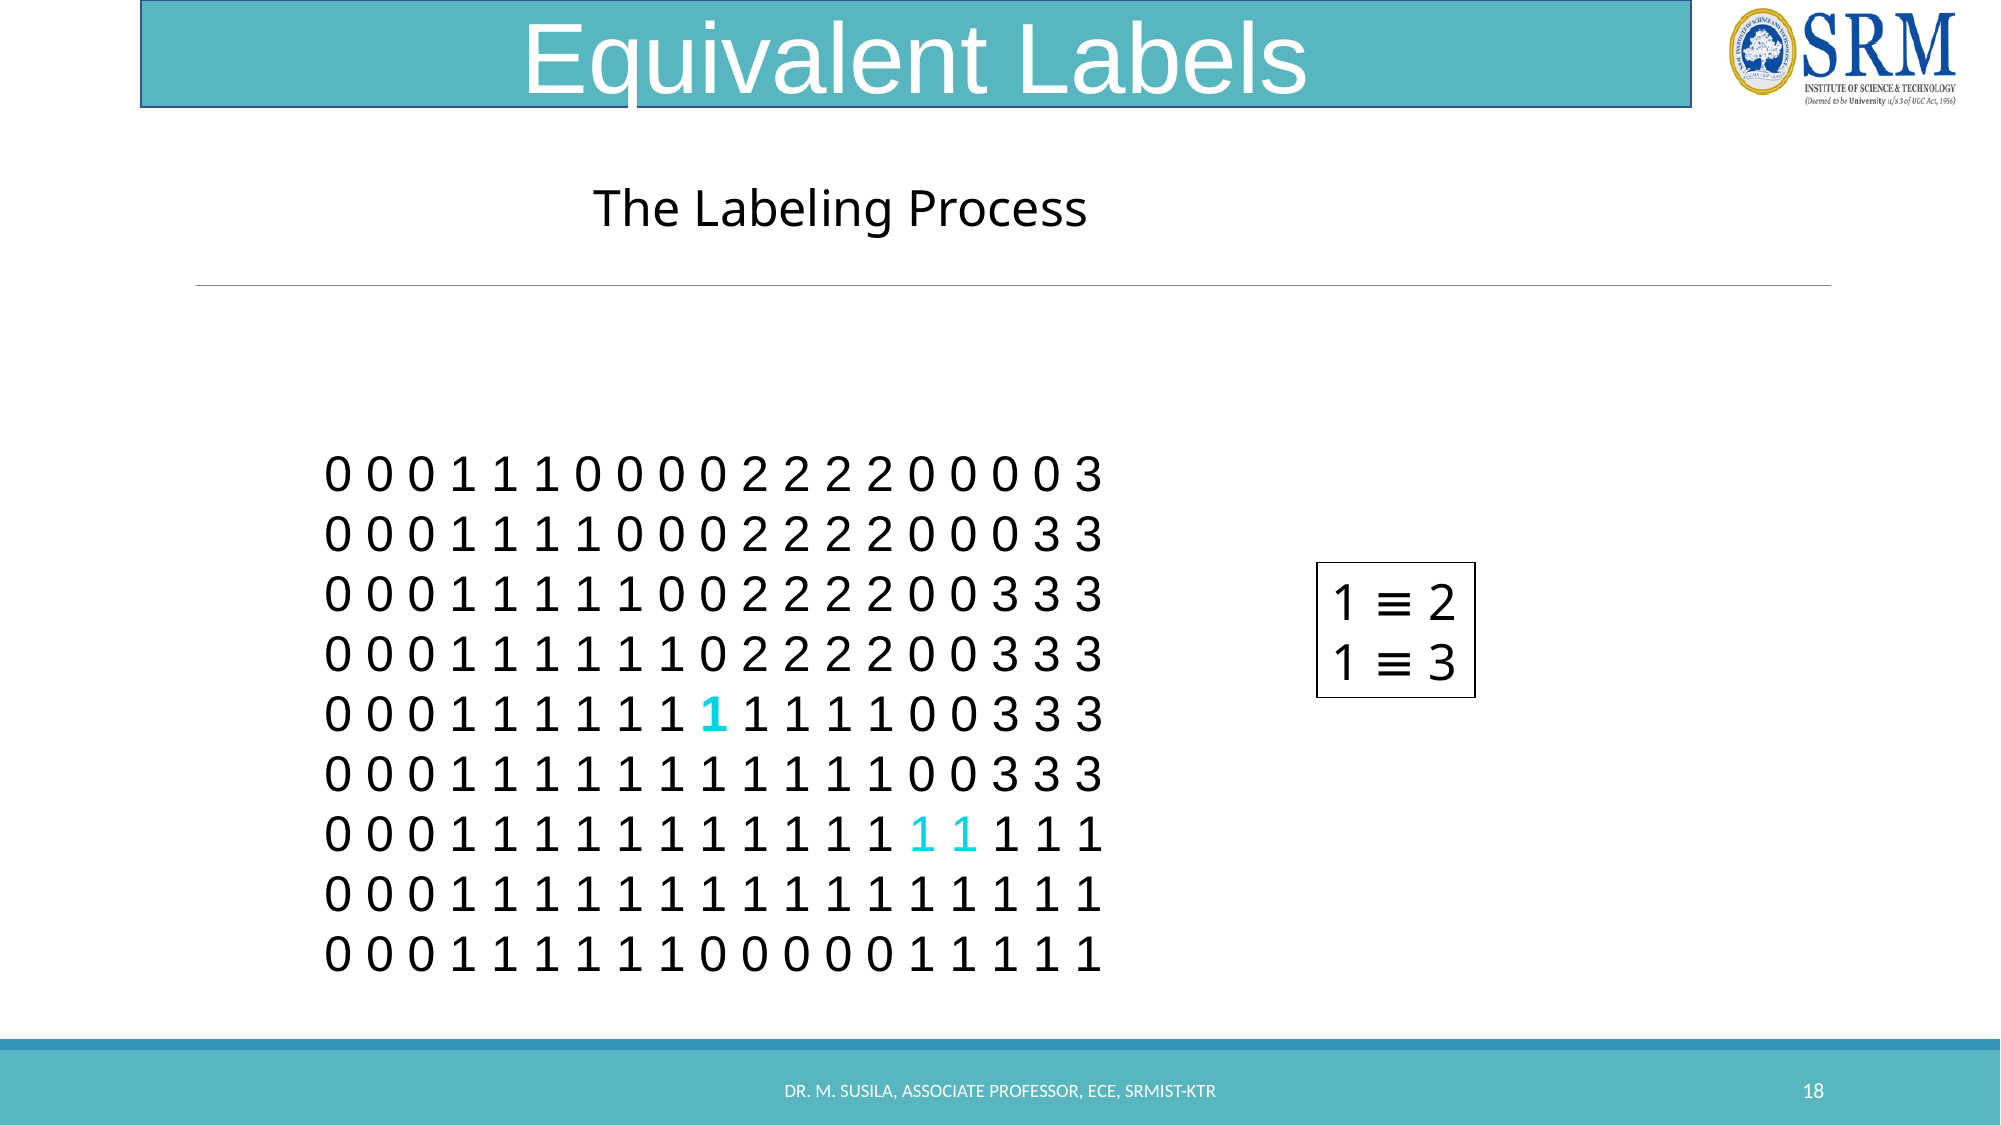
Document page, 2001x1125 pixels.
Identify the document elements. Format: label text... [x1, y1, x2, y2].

text_box The Labeling Process [578, 169, 1136, 244]
text_box 0 0 0 1 1 1 0 0 0 0 2 2 2 2 0 0 0 0 3 0 0 0 1 1 1 1 0 0 0 2 2 2 2 0 0 0 3 3 0 0 0 1 1 1 1 1 0 0 2 2 2 2 0 0 3 3 3 0 0 0 1 1 1 1 1 1 0 2 2 2 2 0 0 3 3 3 0 0 0 1 1 1 1 1 1 1 1 1 1 1 0 0 3 3 3 0 0 0 1 1 1 1 1 1 1 1 1 1 1 0 0 3 3 3 0 0 0 1 1 1 1 1 1 1 1 1 1 1 1 1 1 1 1 0 0 0 1 1 1 1 1 1 1 1 1 1 1 1 1 1 1 1 0 0 0 1 1 1 1 1 1 0 0 0 0 0 1 1 1 1 1 [309, 434, 1140, 990]
picture [1727, 0, 1962, 117]
text_box 1 ≡ 2 1 ≡ 3 [1316, 562, 1475, 698]
text_box Equivalent Labels [140, 0, 1692, 108]
footer Dr. M. Susila, Associate Professor, ECE, SRMIST-KTR [604, 1059, 1396, 1120]
slide_number 18 [1624, 1059, 1840, 1120]
